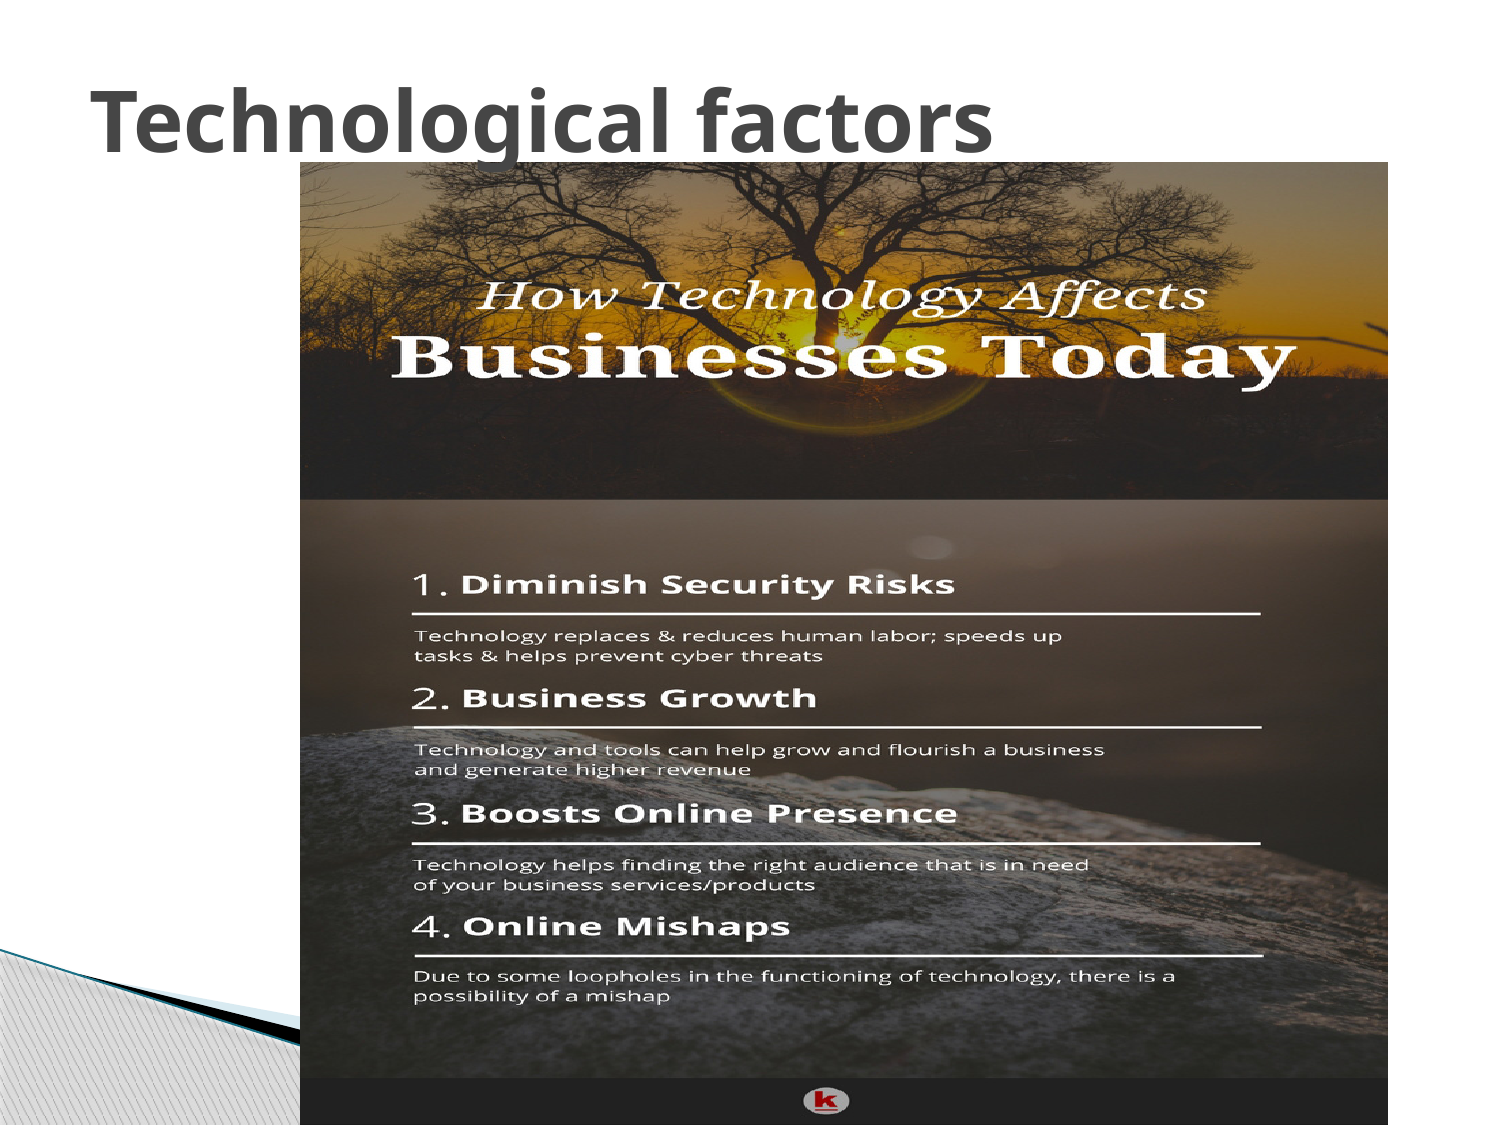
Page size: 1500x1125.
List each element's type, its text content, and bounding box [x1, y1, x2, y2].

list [299, 162, 1388, 1125]
title Technological factors [75, 24, 1425, 213]
